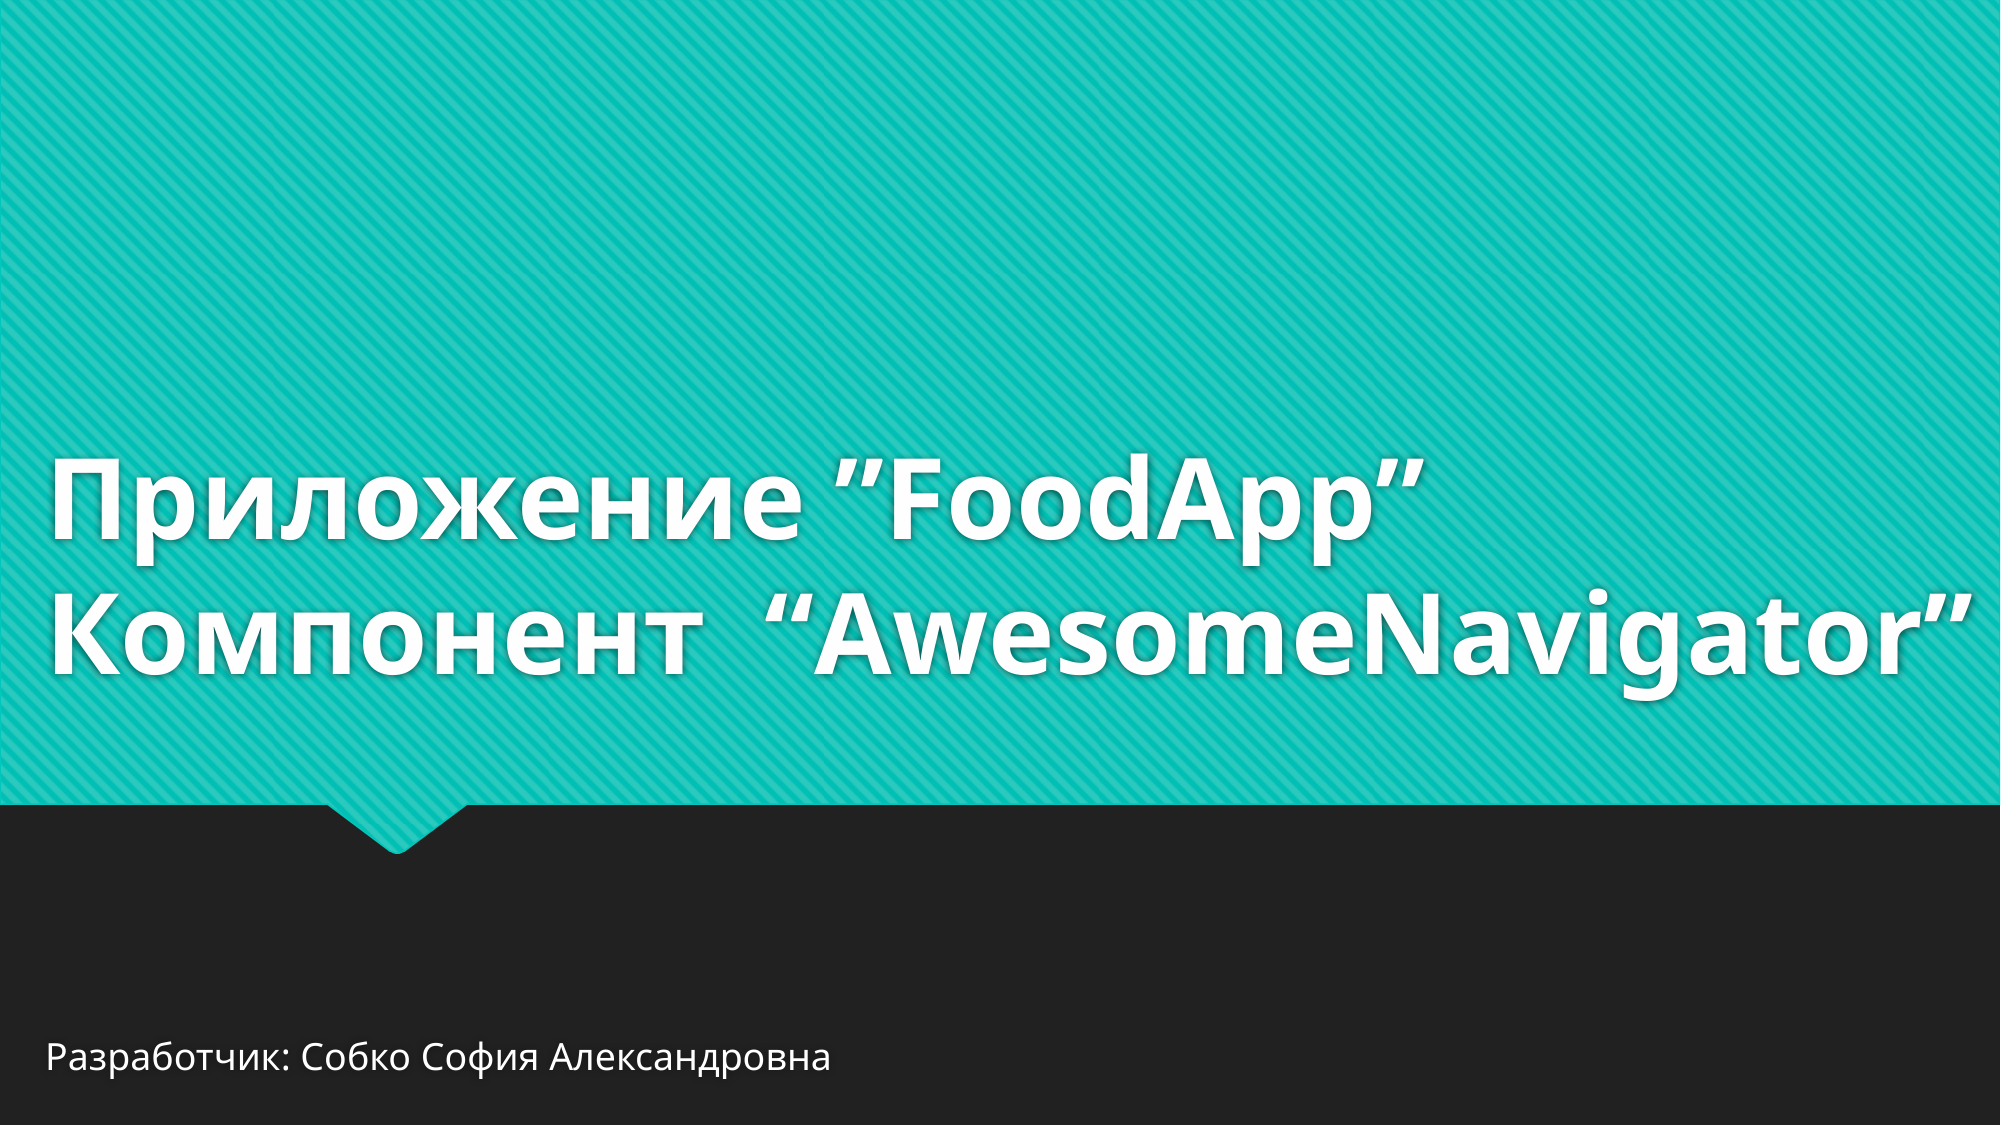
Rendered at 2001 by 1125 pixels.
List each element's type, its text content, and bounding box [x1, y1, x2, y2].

subtitle Разработчик: Собко София Александровна [30, 1025, 1765, 1098]
title Приложение ”FoodApp” Компонент “AwesomeNavigator” [30, 216, 2000, 705]
